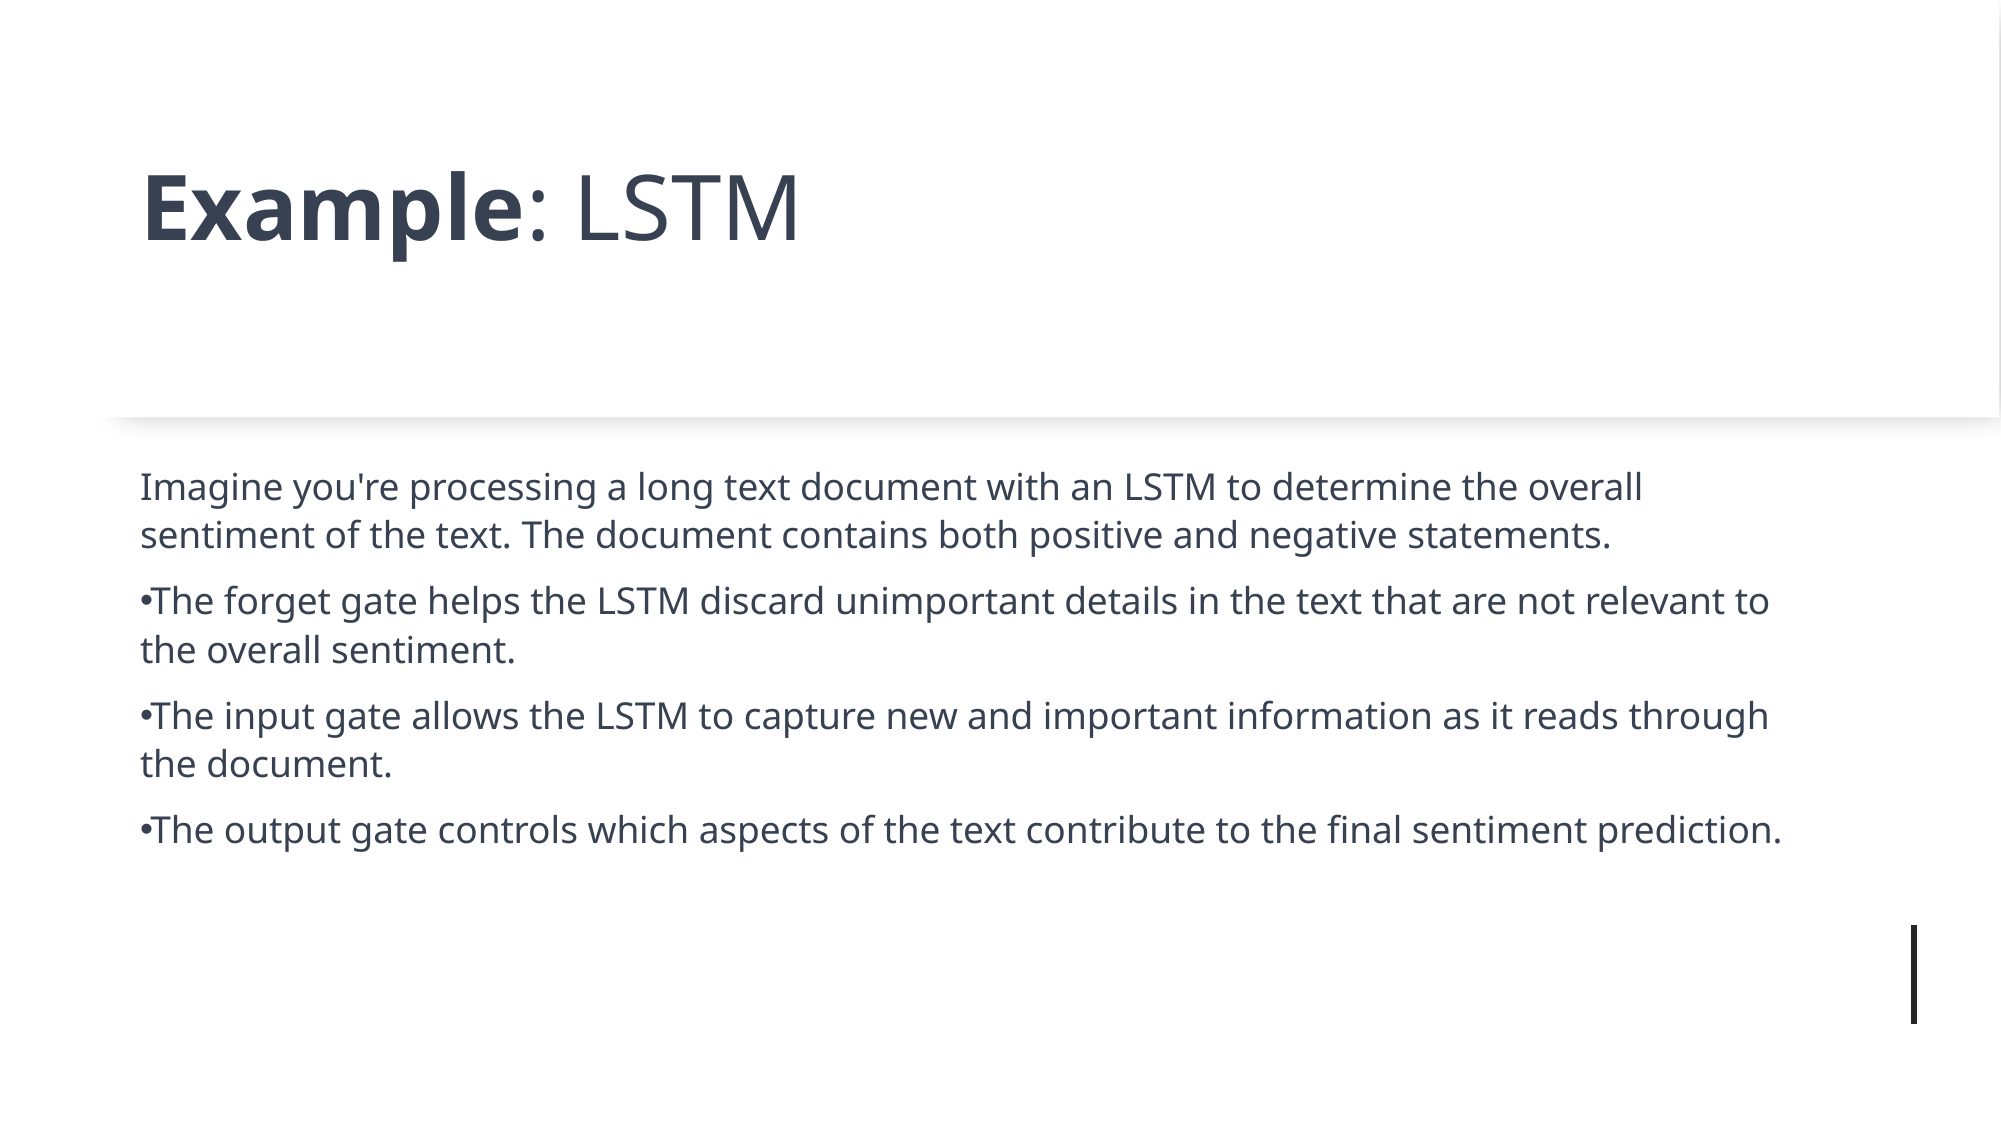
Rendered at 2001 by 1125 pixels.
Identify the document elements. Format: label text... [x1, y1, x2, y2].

title Example: LSTM [124, 140, 1828, 376]
list Imagine you're processing a long text document with an LSTM to determine the overall sentiment of the text. The document contains both positive and negative statements. The forget gate helps the LSTM discard unimportant details in the text that are not relevant to the overall sentiment. The input gate allows the LSTM to capture new and important information as it reads through the document. The output gate controls which aspects of the text contribute to the final sentiment prediction. [124, 451, 1828, 987]
